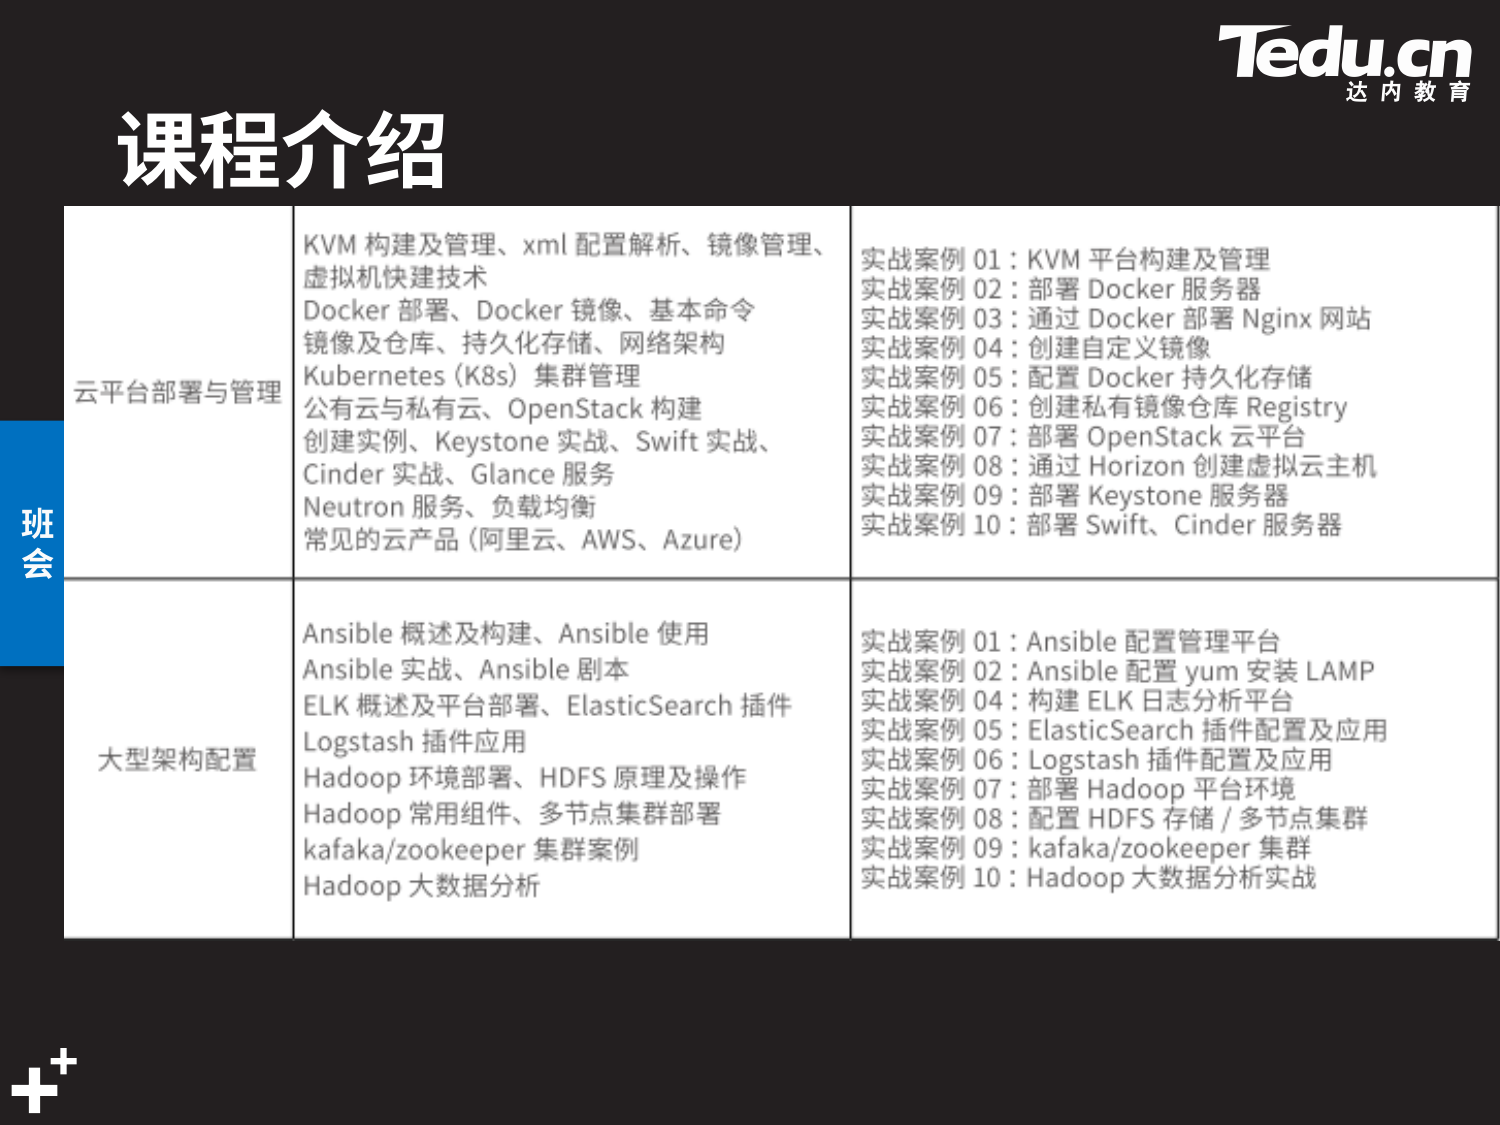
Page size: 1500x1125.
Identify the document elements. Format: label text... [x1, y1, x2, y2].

picture [1170, 1, 1500, 118]
picture [64, 206, 1500, 941]
title 课程介绍 [100, 89, 1211, 205]
